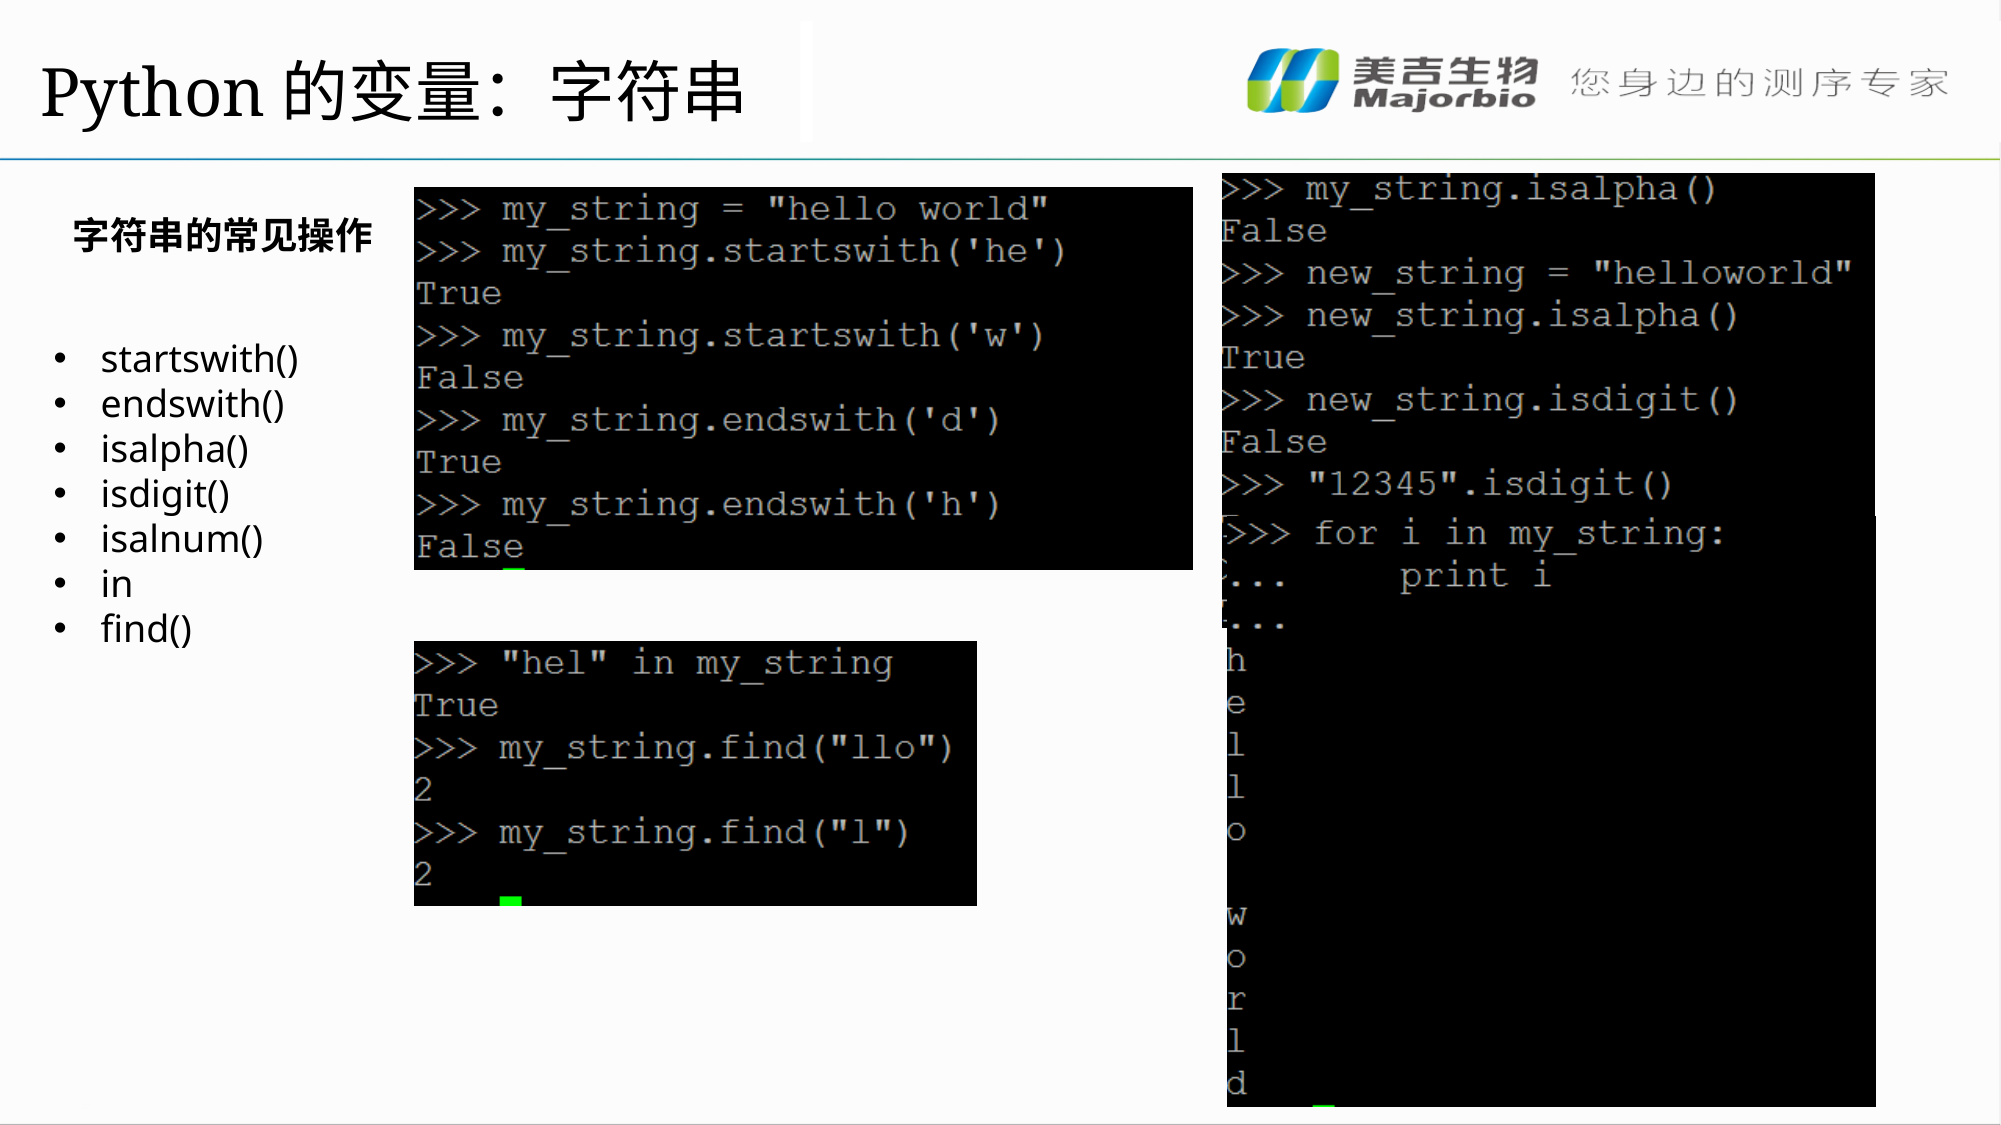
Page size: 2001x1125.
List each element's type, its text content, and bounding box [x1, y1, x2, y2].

text_box Python的变量：字符串 [25, 42, 764, 138]
text_box 字符串的常见操作 [57, 204, 388, 265]
text_box startswith() endswith() isalpha() isdigit() isalnum() in find() [38, 327, 1039, 703]
picture [0, 0, 2001, 1125]
